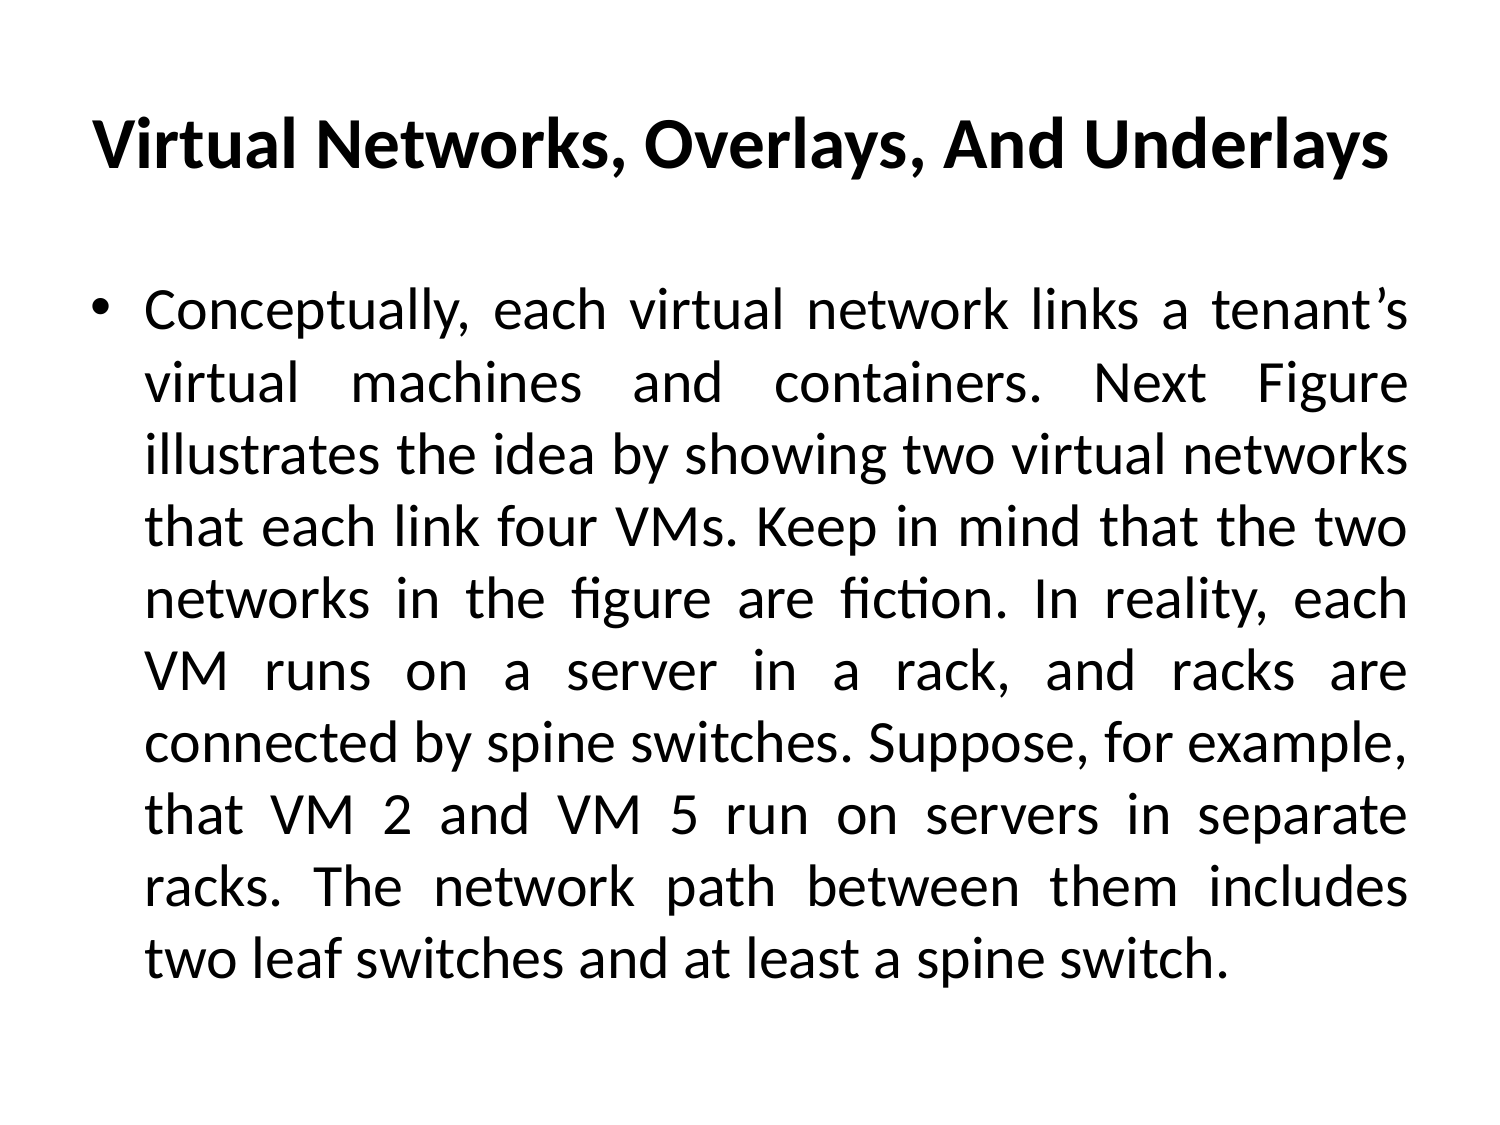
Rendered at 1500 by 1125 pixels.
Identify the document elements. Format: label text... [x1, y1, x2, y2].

title Virtual Networks, Overlays, And Underlays [75, 45, 1425, 233]
list Conceptually, each virtual network links a tenant’s virtual machines and containers. Next Figure illustrates the idea by showing two virtual networks that each link four VMs. Keep in mind that the two networks in the figure are fiction. In reality, each VM runs on a server in a rack, and racks are connected by spine switches. Suppose, for example, that VM 2 and VM 5 run on servers in separate racks. The network path between them includes two leaf switches and at least a spine switch. [75, 262, 1425, 1005]
